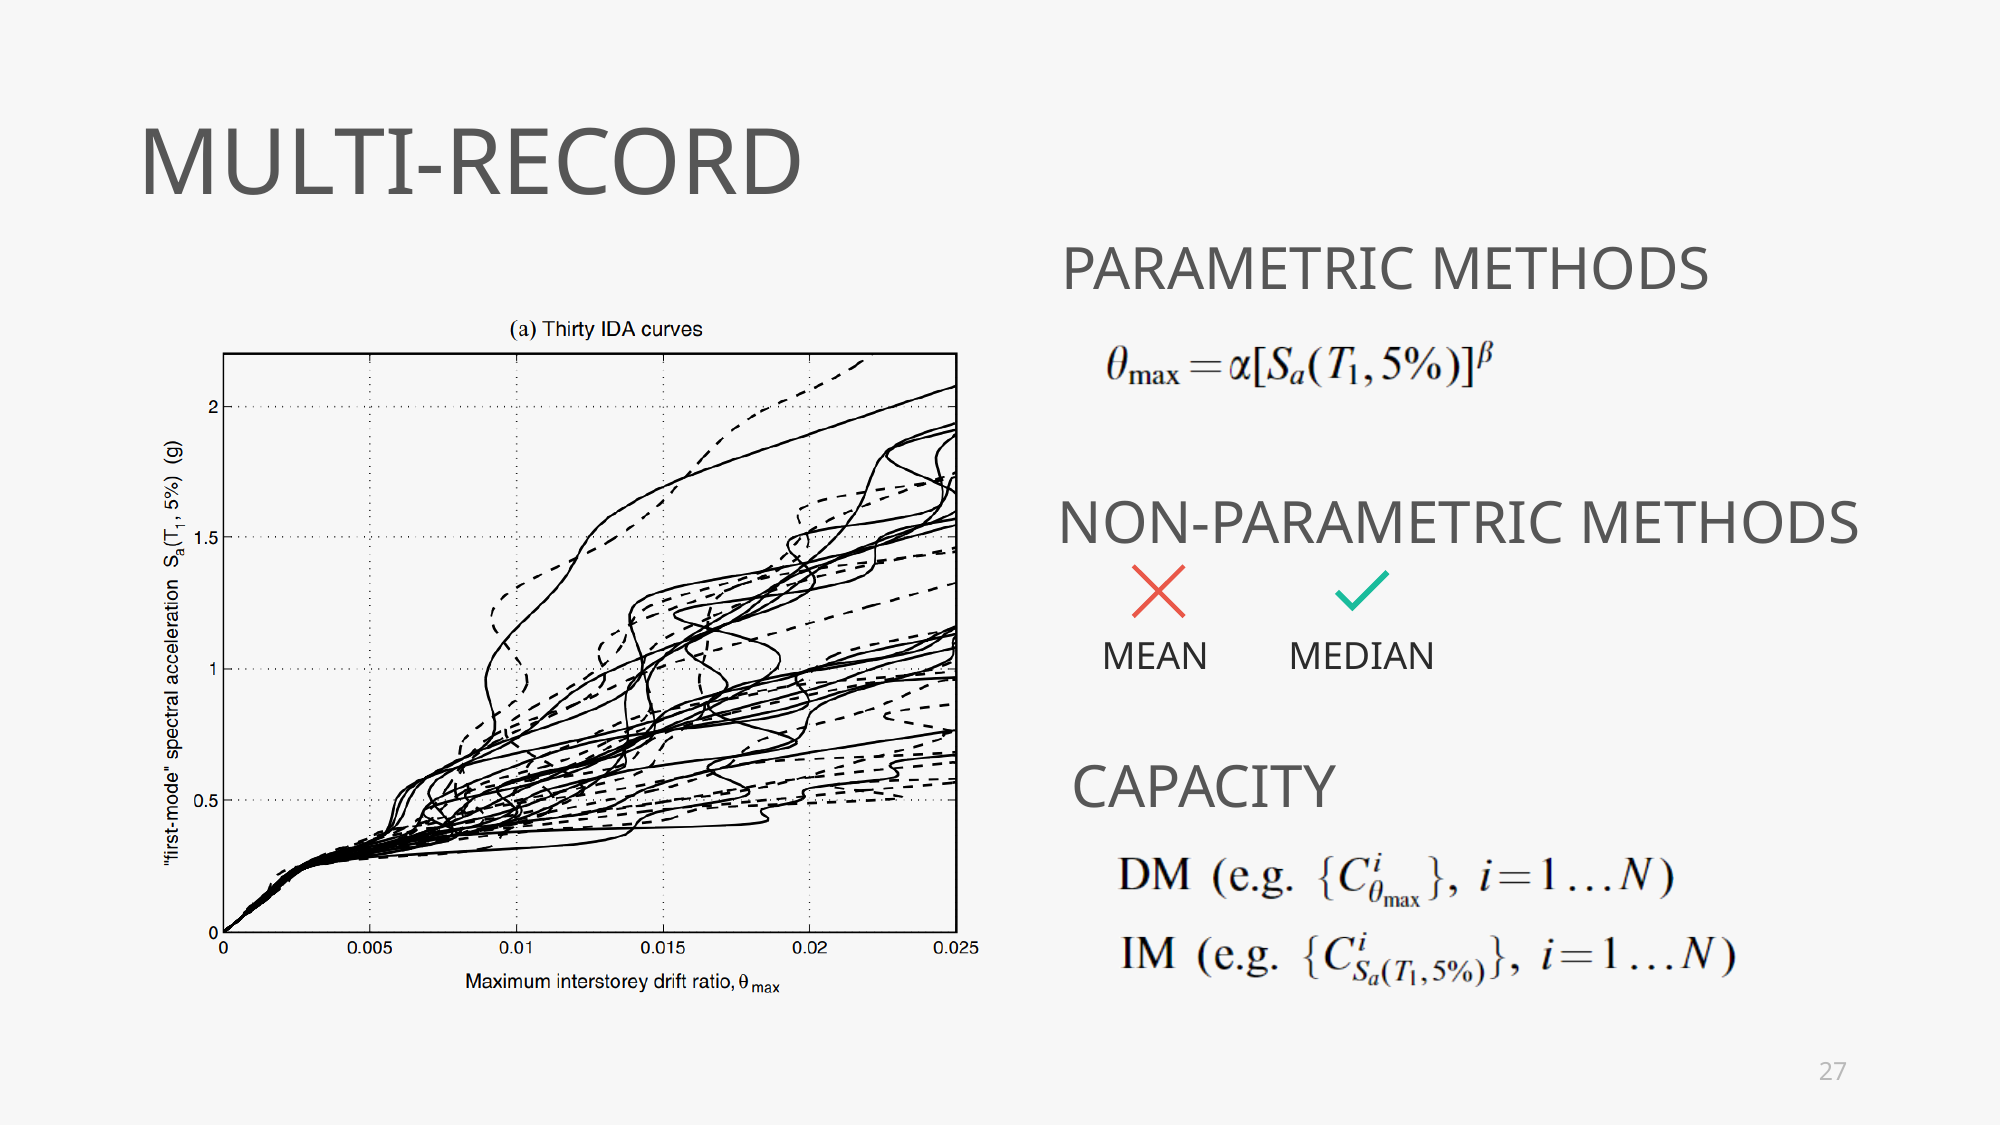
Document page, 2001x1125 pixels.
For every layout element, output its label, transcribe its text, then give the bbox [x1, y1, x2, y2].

text_box CAPACITY [1057, 742, 1351, 827]
text_box MEDIAN [1273, 624, 1451, 685]
slide_number 27 [1412, 1042, 1863, 1103]
text_box [1131, 564, 1186, 619]
text_box [1334, 570, 1390, 612]
text_box PARAMETRIC METHODS [1046, 223, 1726, 309]
text_box MEAN [1101, 624, 1234, 685]
picture [1113, 926, 1741, 989]
picture [137, 302, 1001, 1002]
picture [1104, 845, 1683, 909]
text_box NON-PARAMETRIC METHODS [1043, 477, 1876, 563]
list MULTI-RECORD [137, 108, 873, 224]
picture [1094, 335, 1503, 391]
